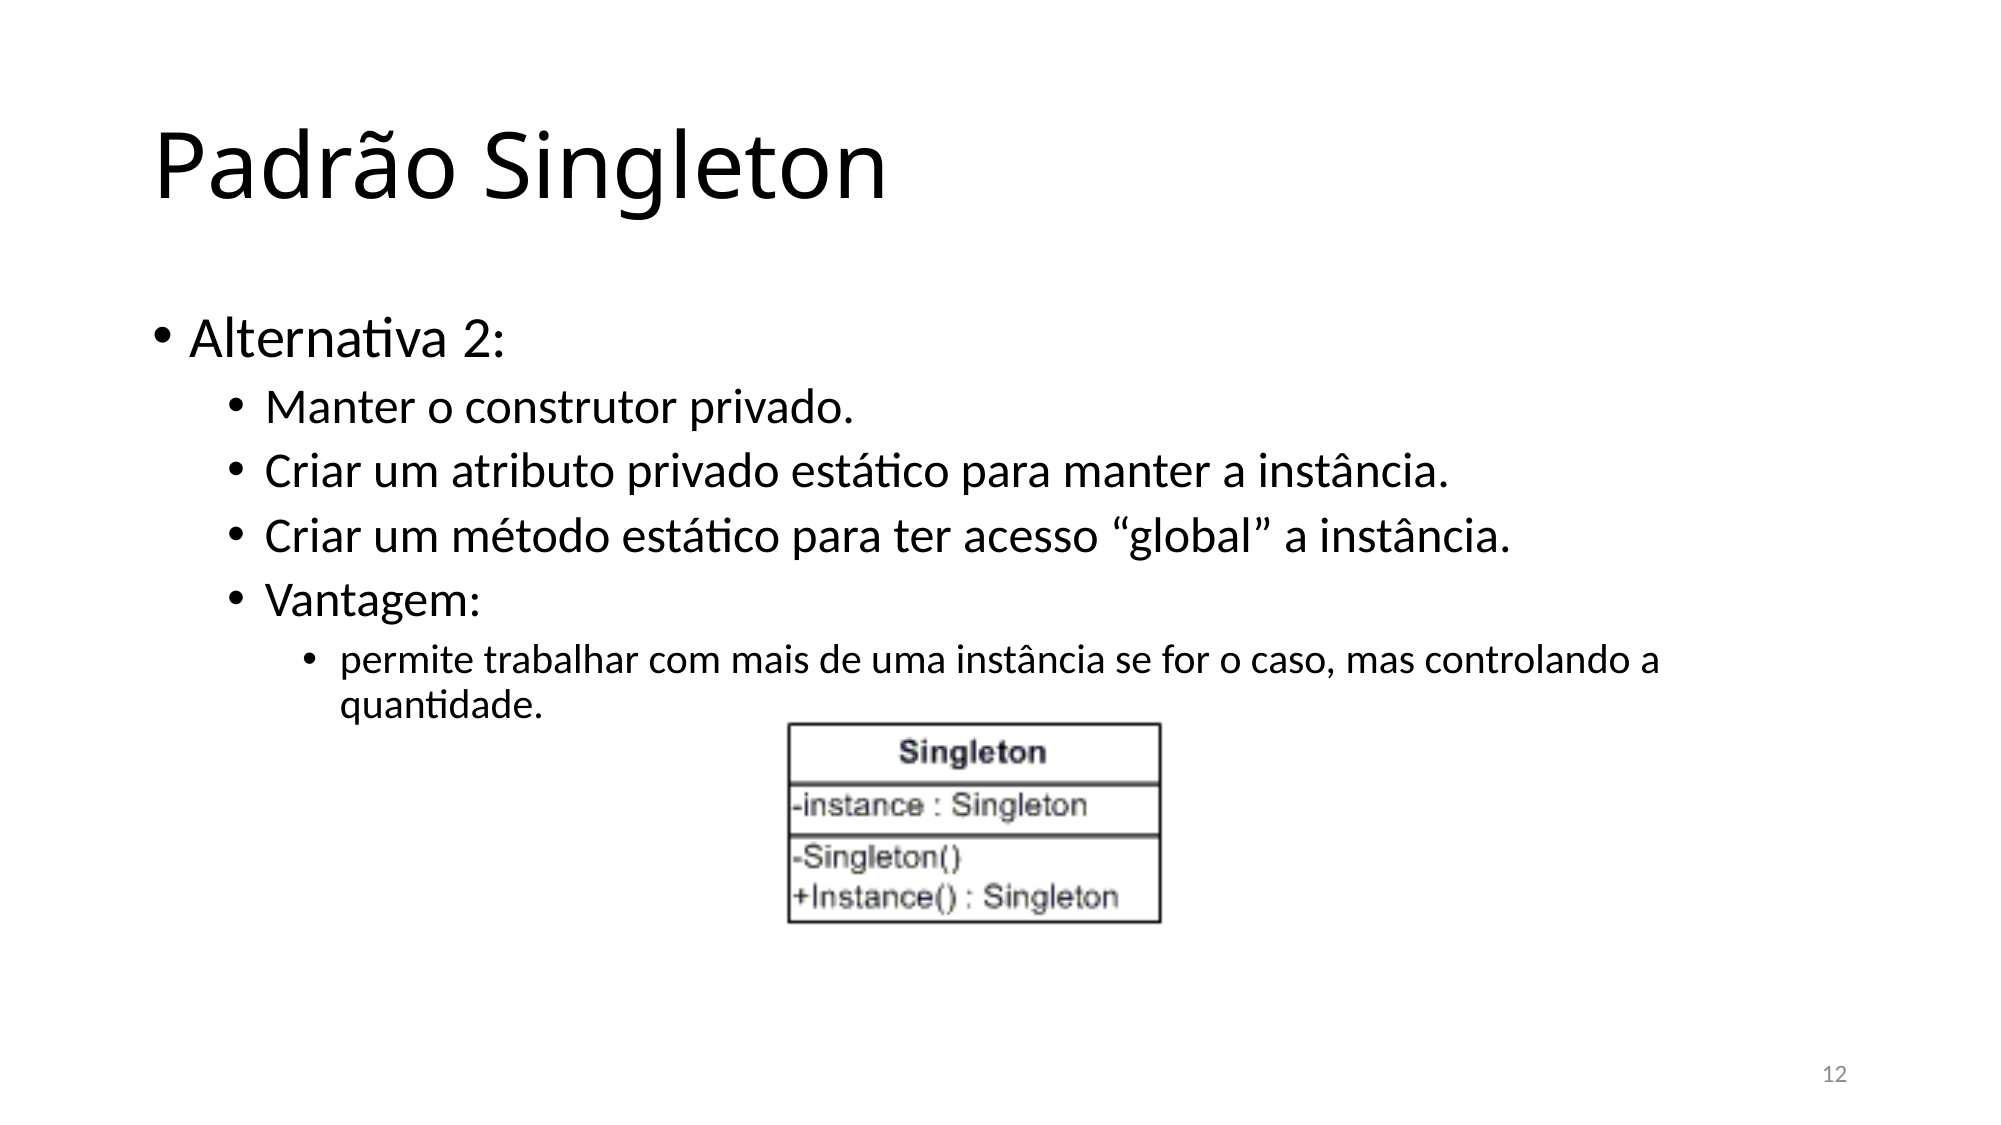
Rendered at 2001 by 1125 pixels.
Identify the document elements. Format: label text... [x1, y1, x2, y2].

slide_number 12 [1412, 1042, 1863, 1103]
list Alternativa 2: Manter o construtor privado. Criar um atributo privado estático para manter a instância. Criar um método estático para ter acesso “global” a instância. Vantagem: permite trabalhar com mais de uma instância se for o caso, mas controlando a quantidade. [137, 299, 1863, 1014]
title Padrão Singleton [137, 59, 1863, 278]
picture [774, 712, 1177, 936]
